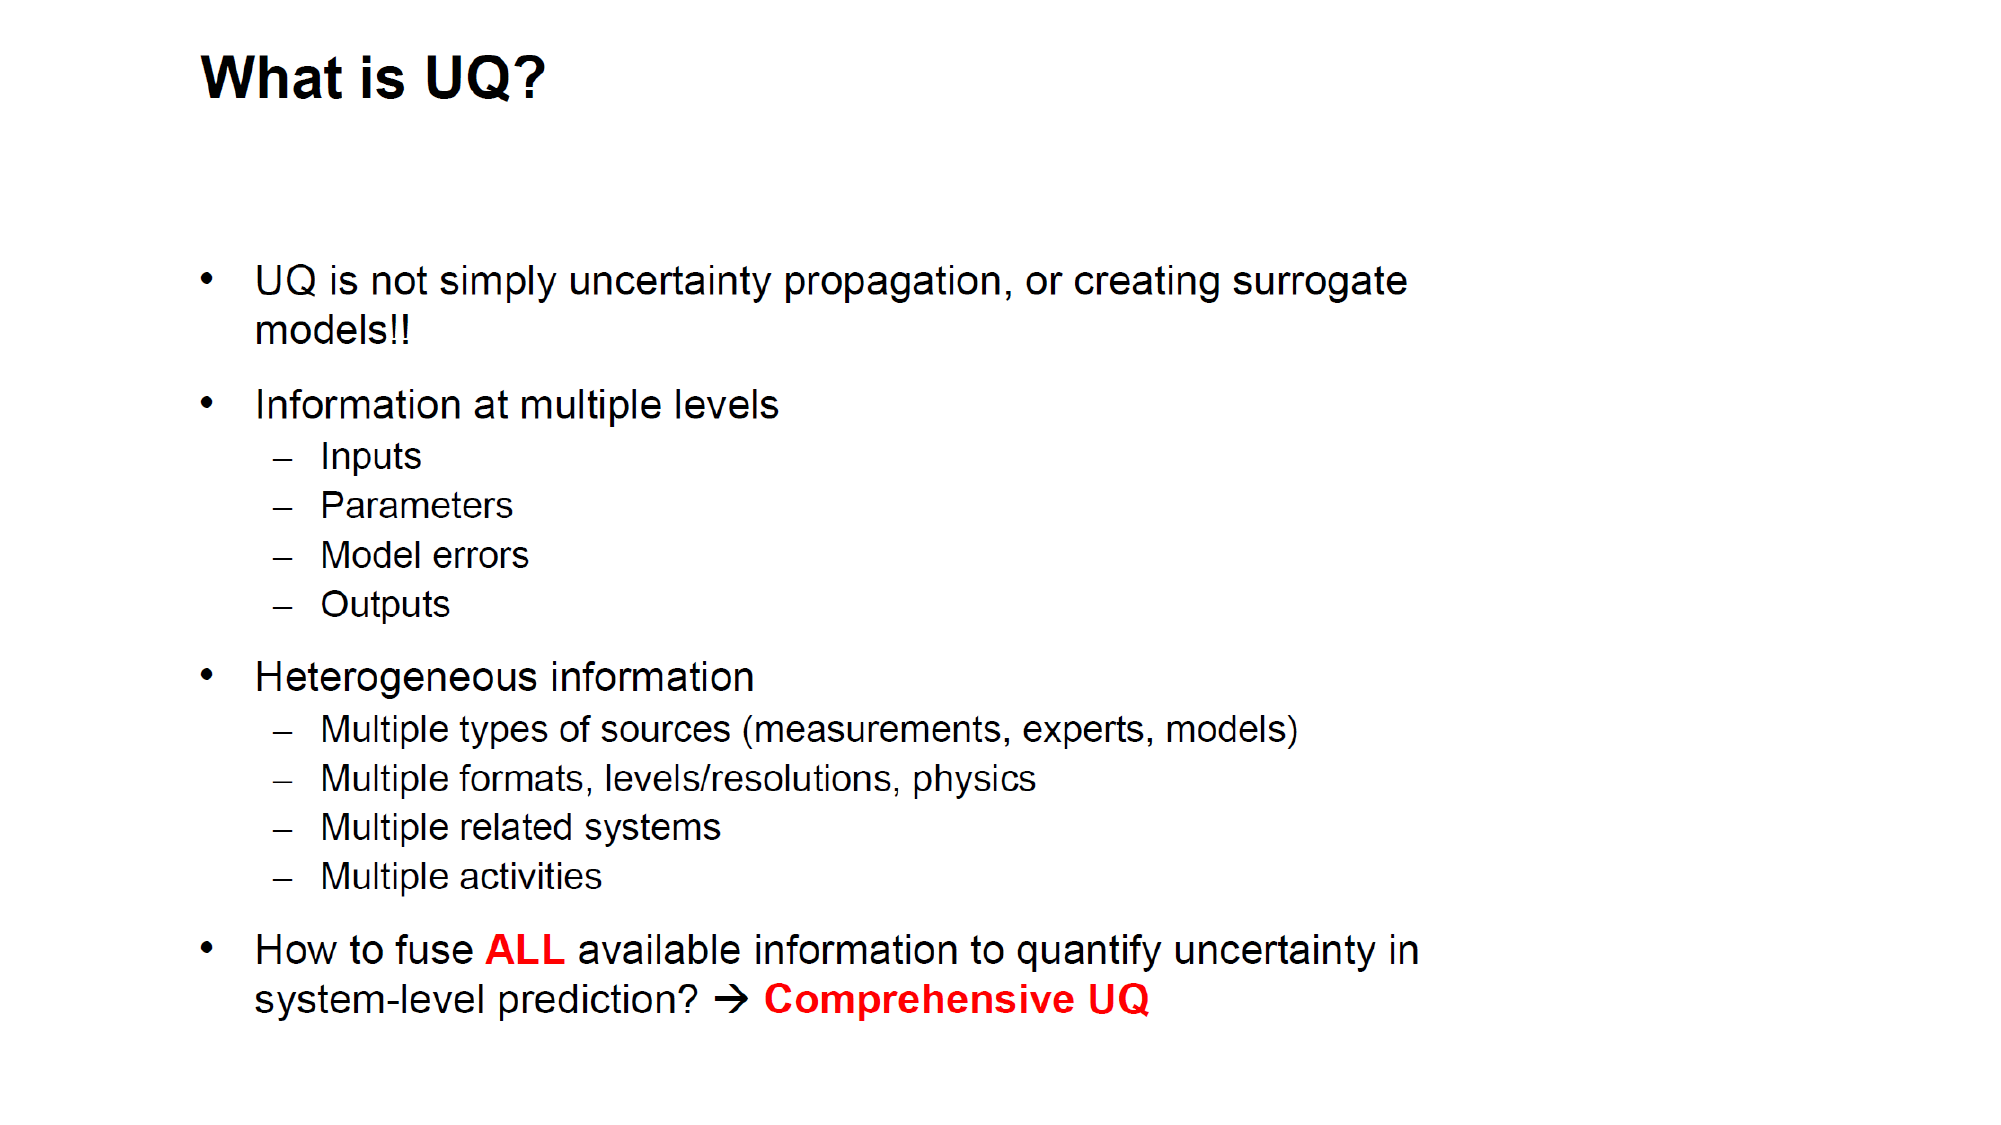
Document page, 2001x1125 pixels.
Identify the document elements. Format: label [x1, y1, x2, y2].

picture [129, 29, 1534, 1038]
